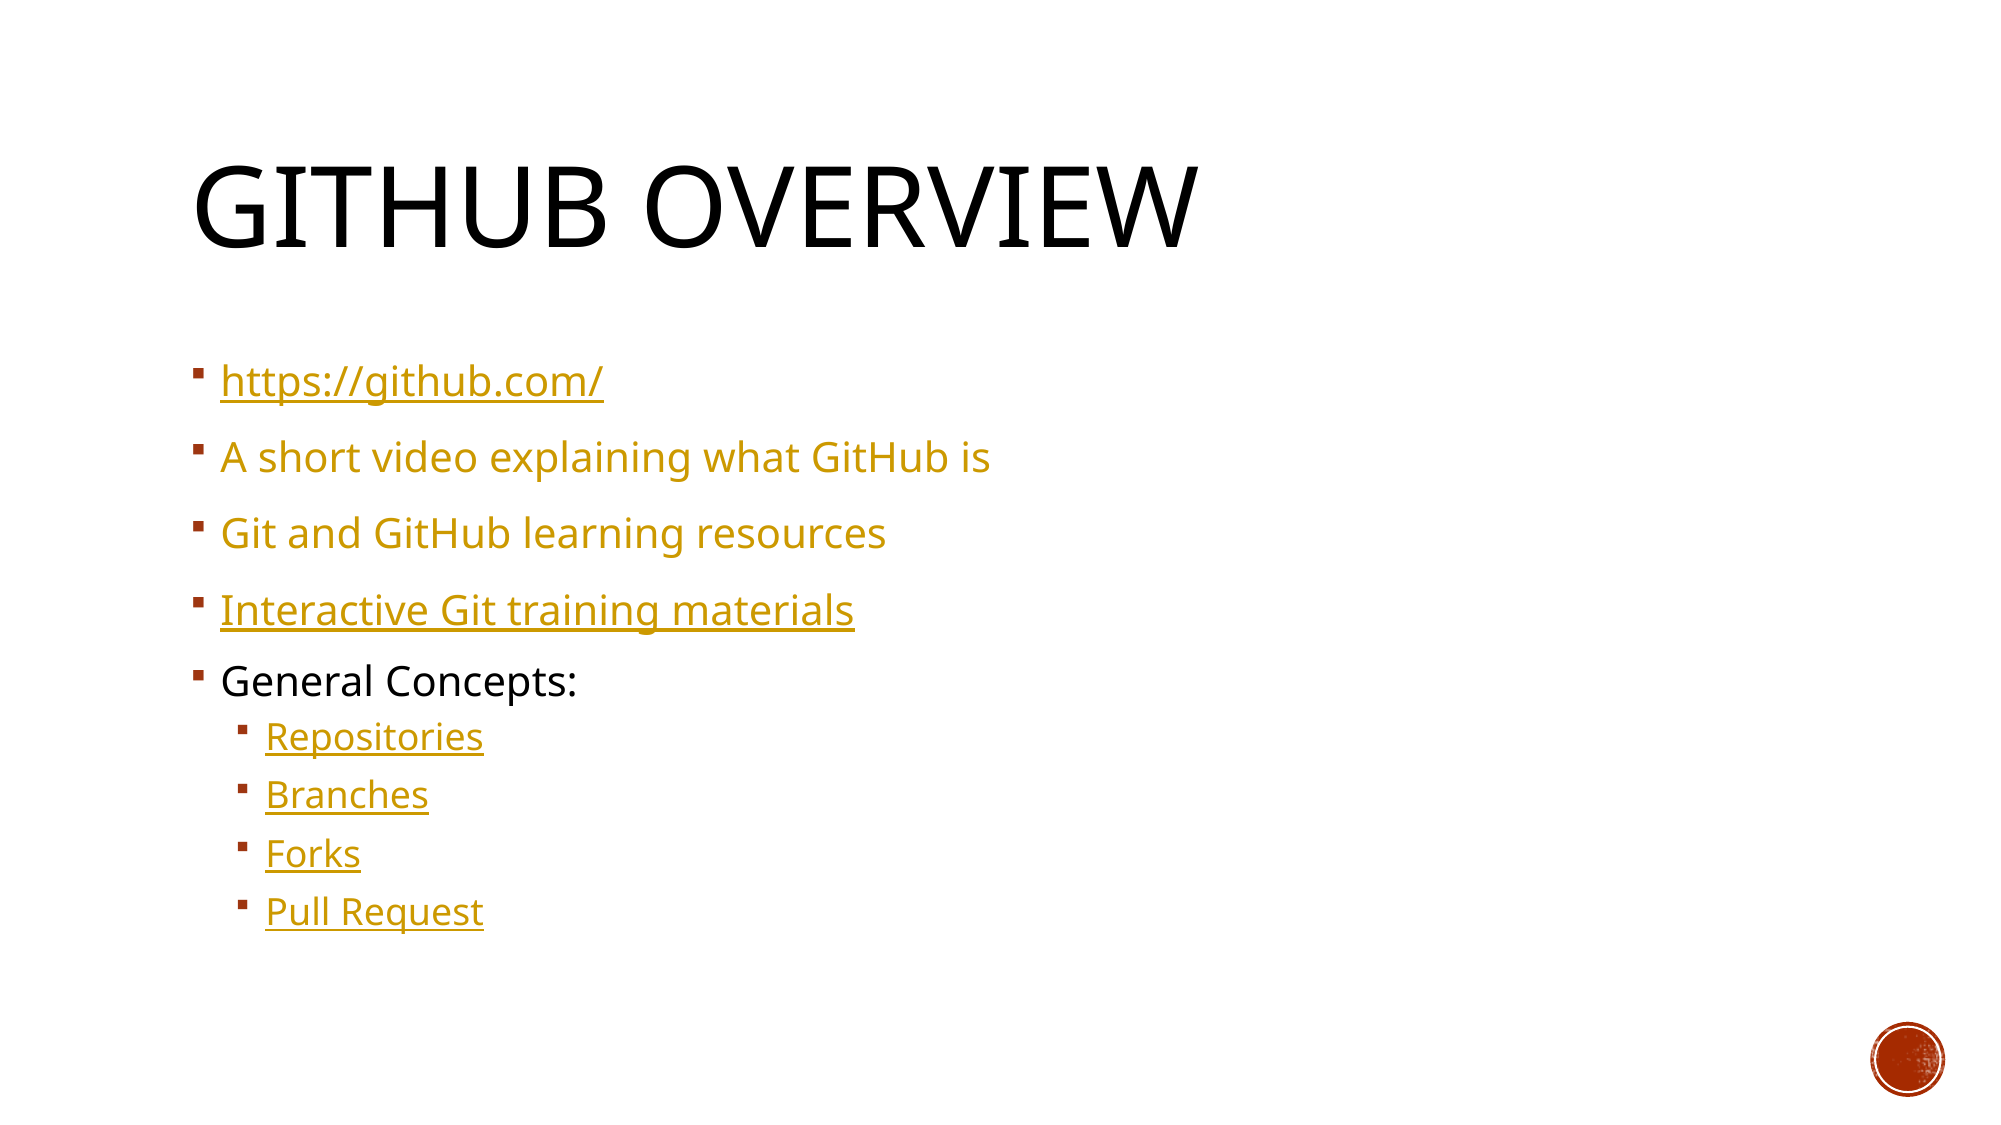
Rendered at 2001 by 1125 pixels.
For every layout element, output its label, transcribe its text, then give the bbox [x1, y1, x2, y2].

title GitHub overview [175, 79, 1826, 344]
list https://github.com/ A short video explaining what GitHub is Git and GitHub learning resources Interactive Git training materials General Concepts: Repositories Branches Forks Pull Request [175, 348, 1826, 1013]
